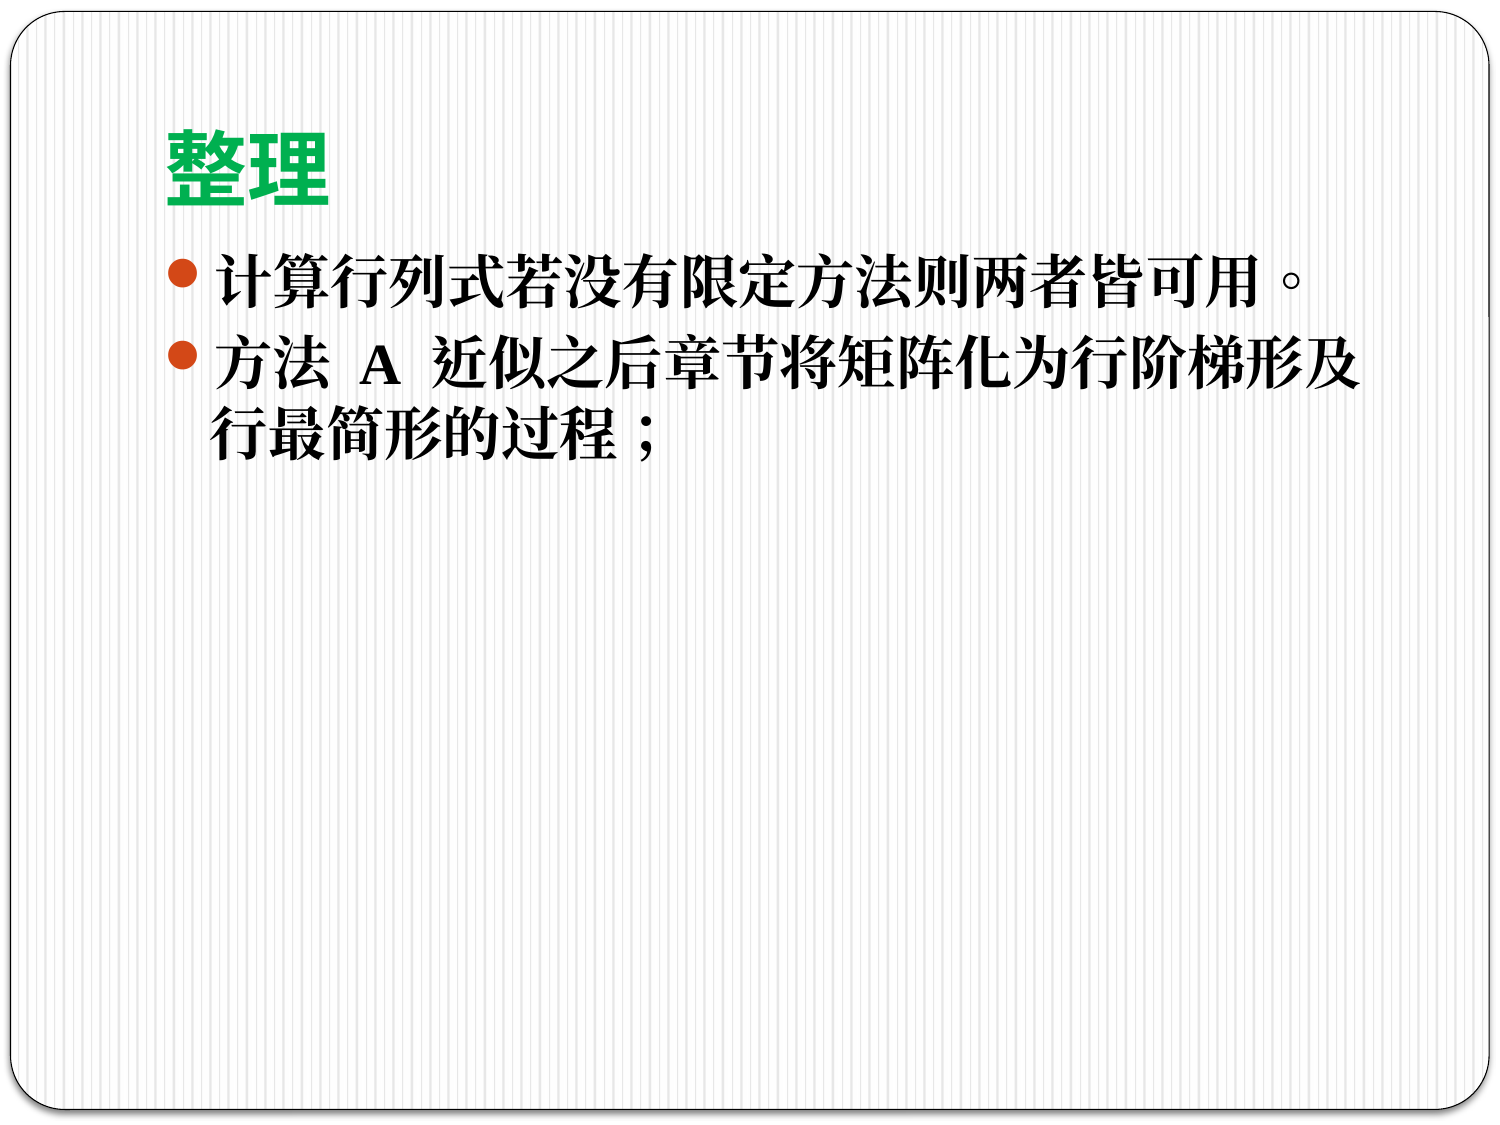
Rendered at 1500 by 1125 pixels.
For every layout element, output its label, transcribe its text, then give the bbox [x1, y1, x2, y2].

list 计算行列式若没有限定方法则两者皆可用。 方法 A 近似之后章节将矩阵化为行阶梯形及行最简形的过程； [150, 237, 1425, 988]
title 整理 [150, 45, 1425, 233]
